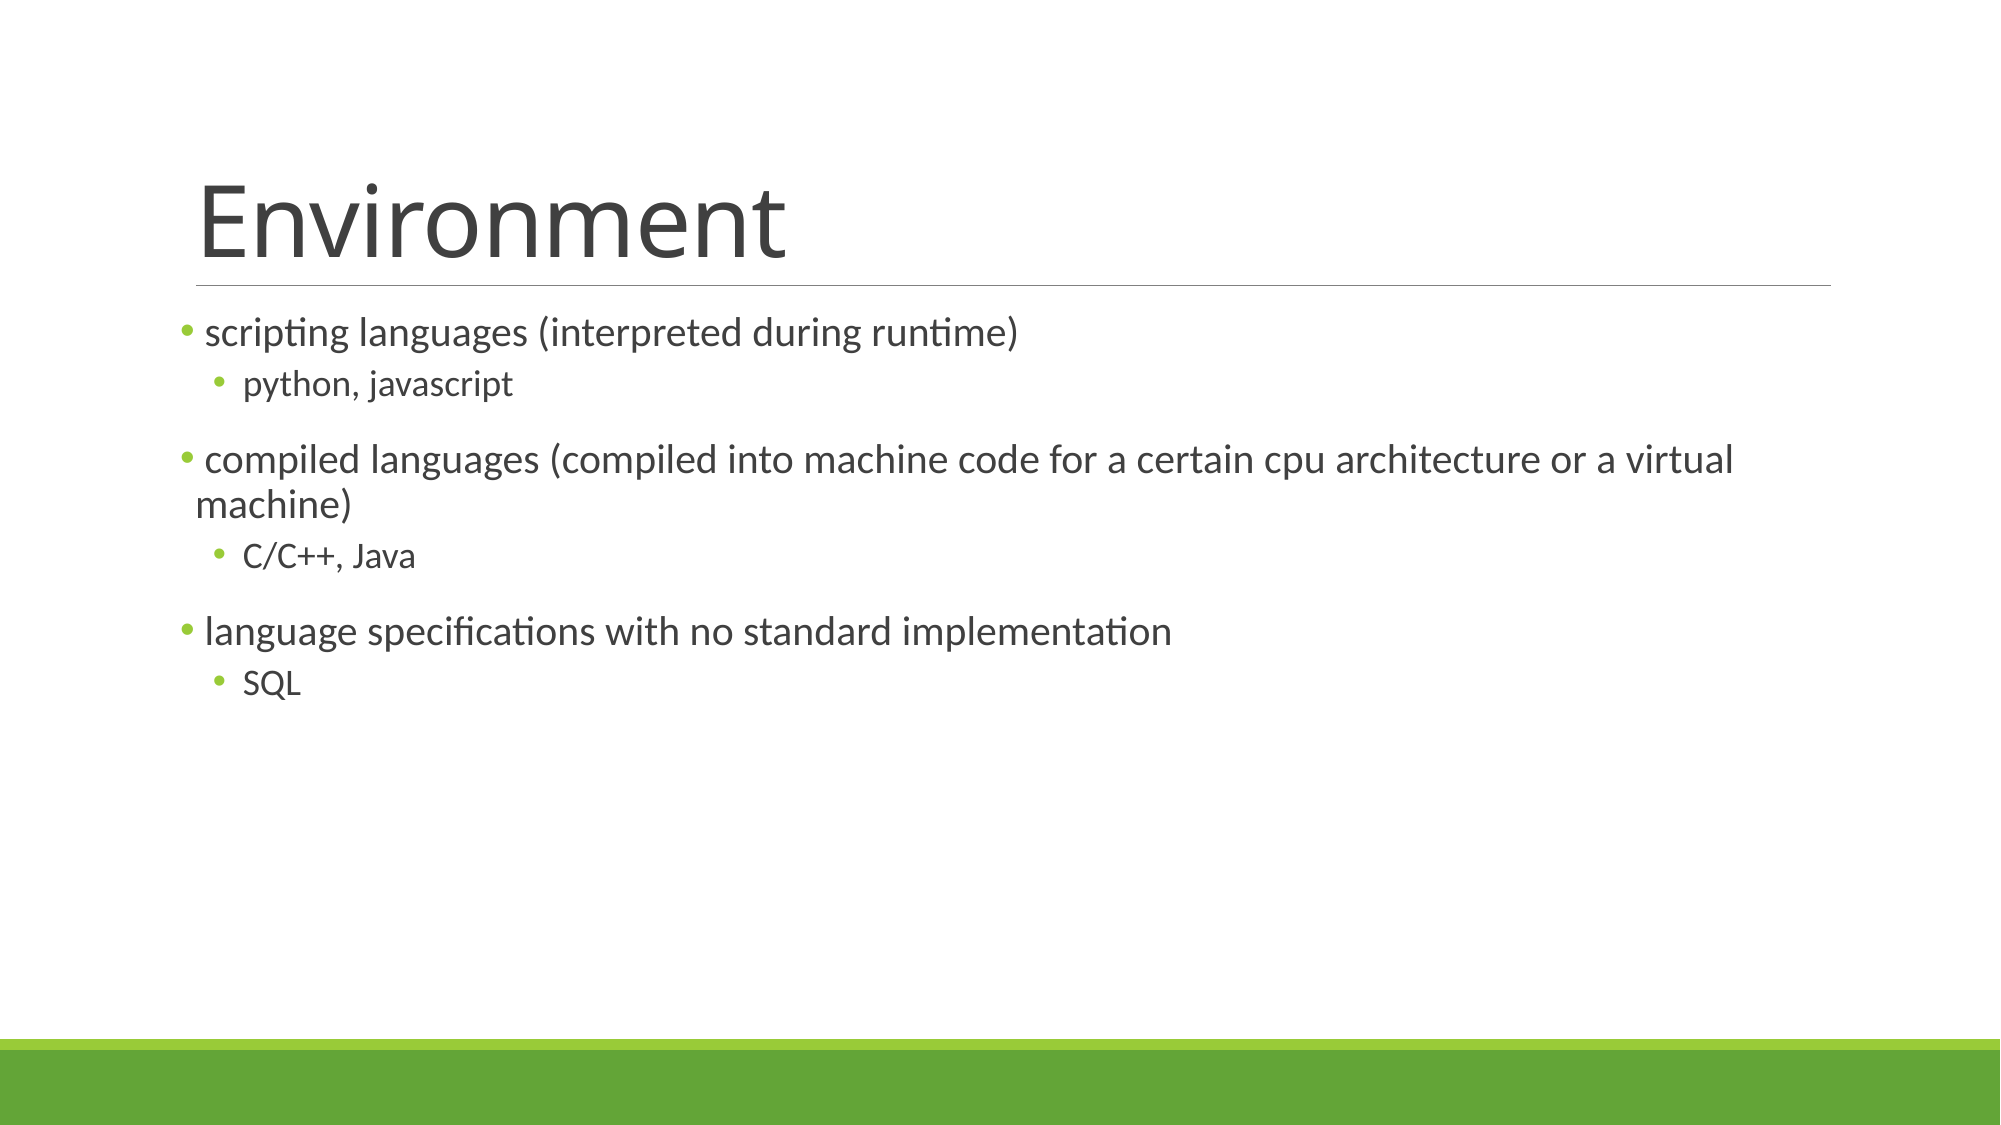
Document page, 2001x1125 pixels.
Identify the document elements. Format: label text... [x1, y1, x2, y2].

list scripting languages (interpreted during runtime) python, javascript compiled languages (compiled into machine code for a certain cpu architecture or a virtual machine) C/C++, Java language specifications with no standard implementation SQL [180, 302, 1830, 963]
title Environment [180, 47, 1830, 285]
